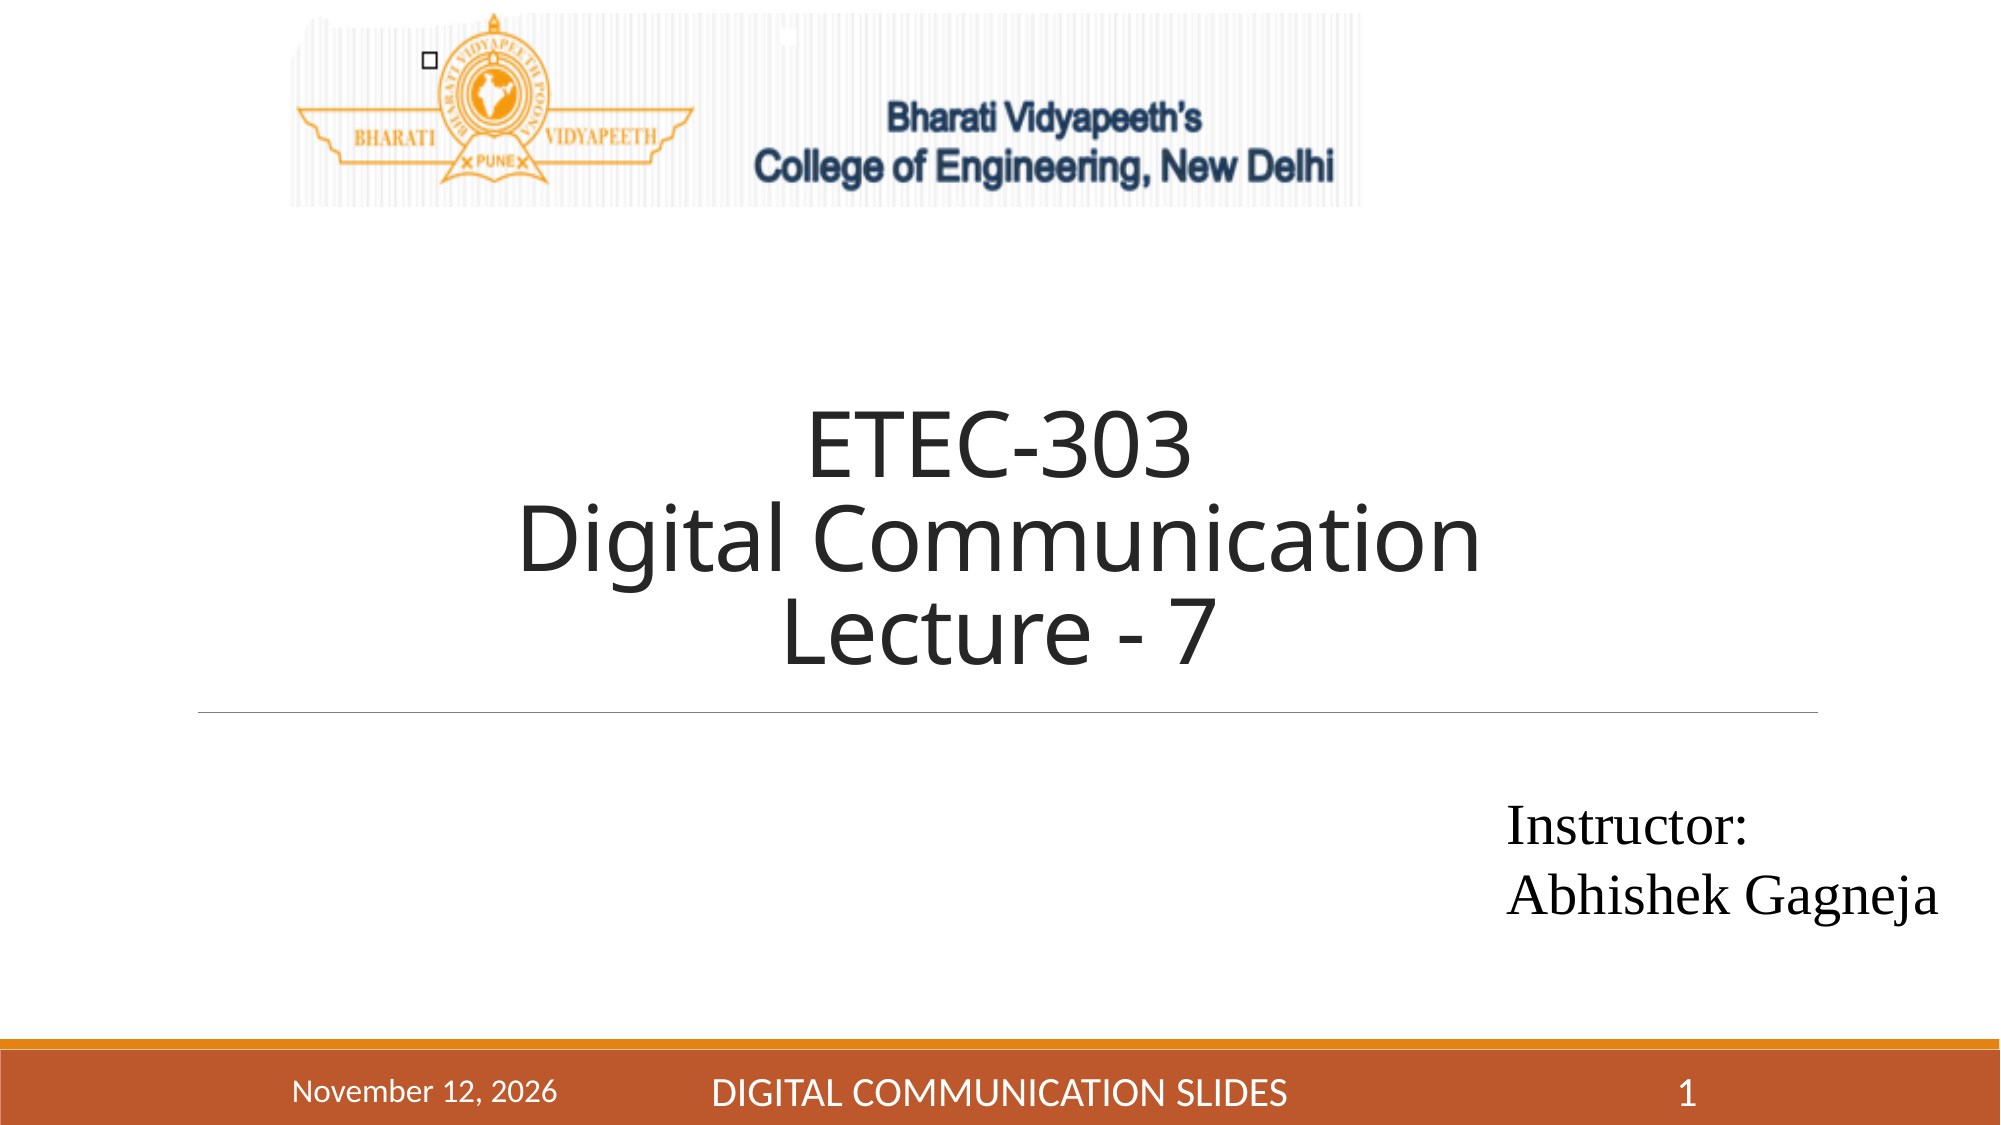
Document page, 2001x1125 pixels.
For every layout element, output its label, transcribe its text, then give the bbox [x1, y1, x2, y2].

slide_number 1 [1551, 1059, 1713, 1120]
text_box Digital Communication Slides [689, 1059, 1311, 1120]
text_box Instructor: Abhishek Gagneja [1491, 778, 1991, 934]
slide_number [276, 1059, 581, 1120]
title ETEC-303 Digital Communication Lecture - 7 [287, 391, 1713, 691]
picture [286, 13, 1363, 208]
